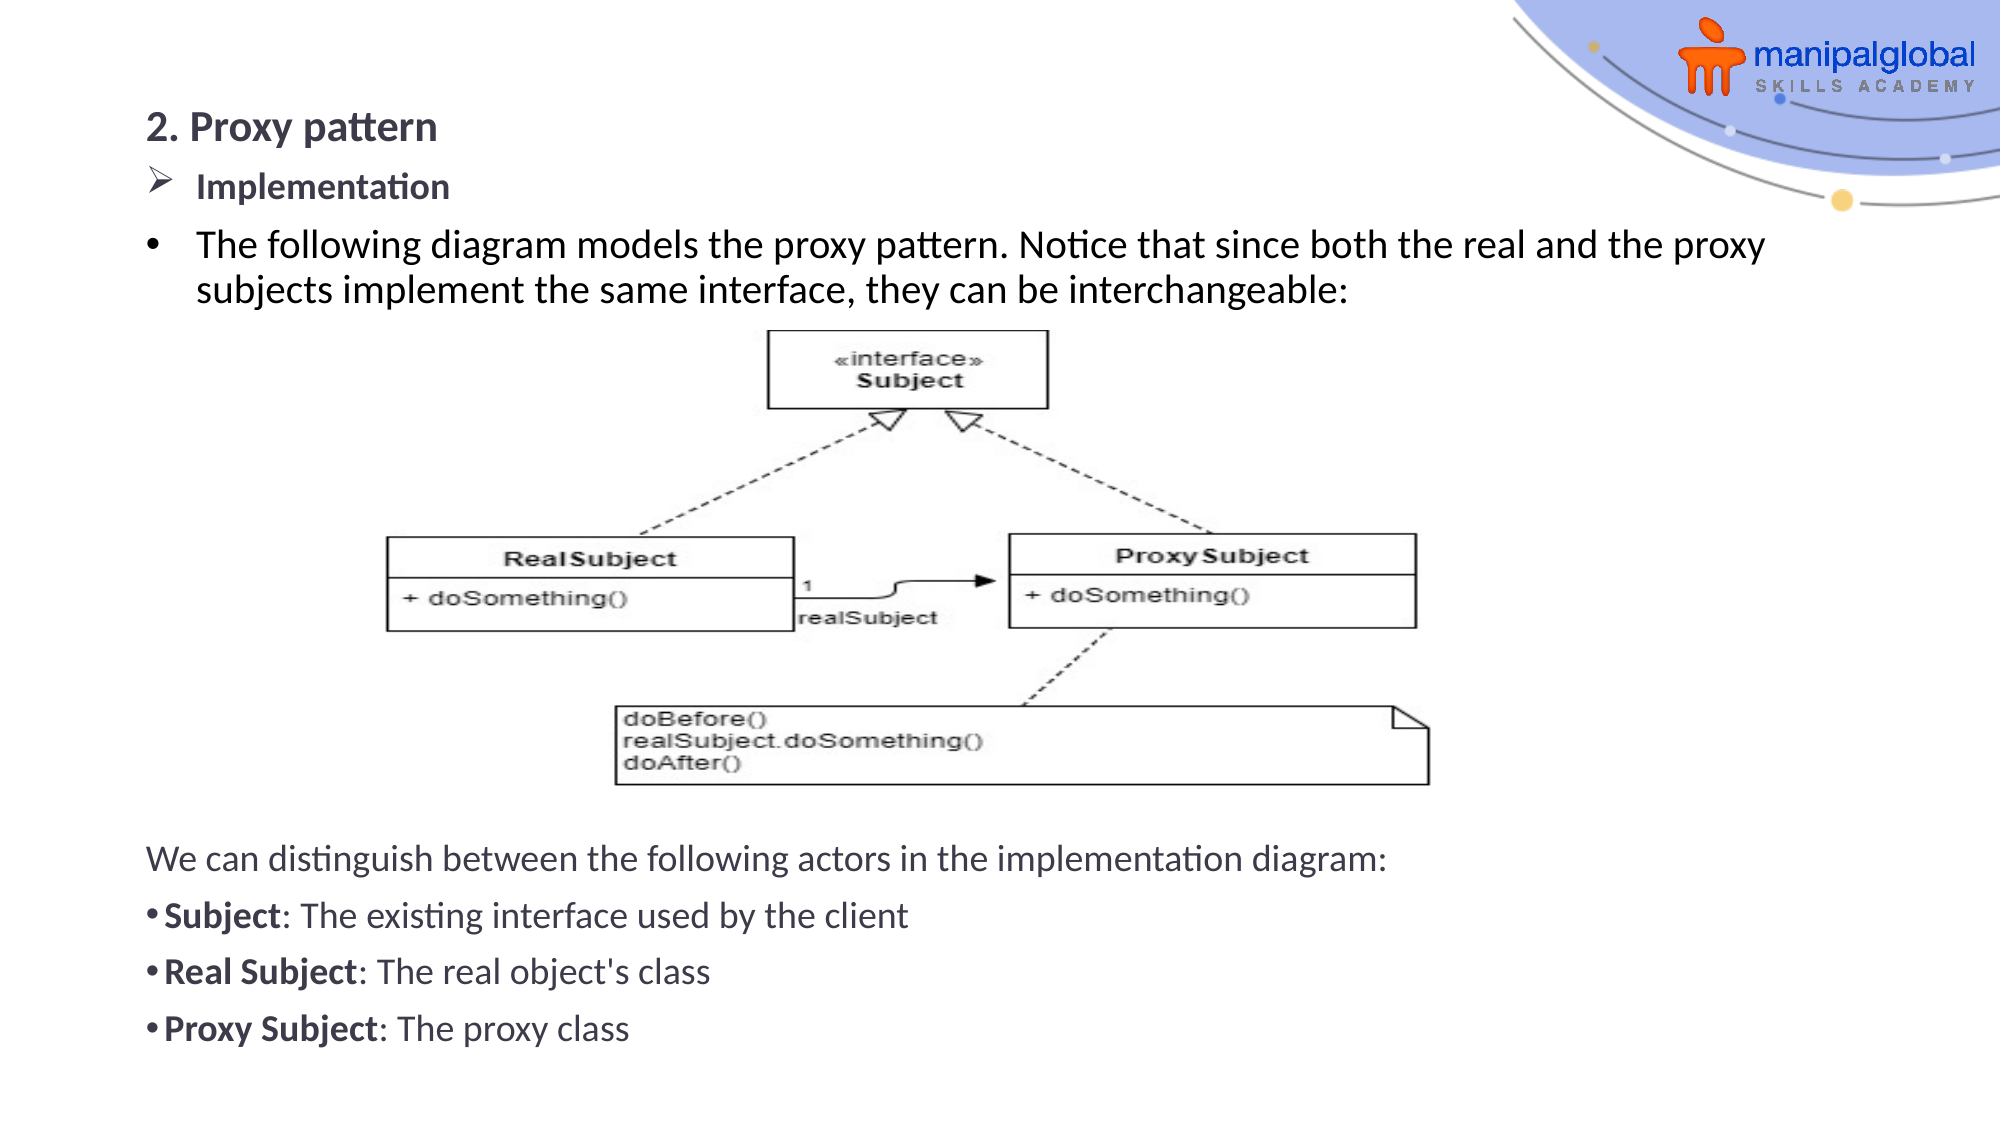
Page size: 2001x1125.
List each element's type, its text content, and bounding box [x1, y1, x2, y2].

subtitle 2. Proxy pattern Implementation The following diagram models the proxy pattern. Notice that since both the real and the proxy subjects implement the same interface, they can be interchangeable: We can distinguish between the following actors in the implementation diagram: Subject: The existing interface used by the client Real Subject: The real object's class Proxy Subject: The proxy class [130, 95, 1849, 1061]
picture [0, 0, 2000, 1125]
